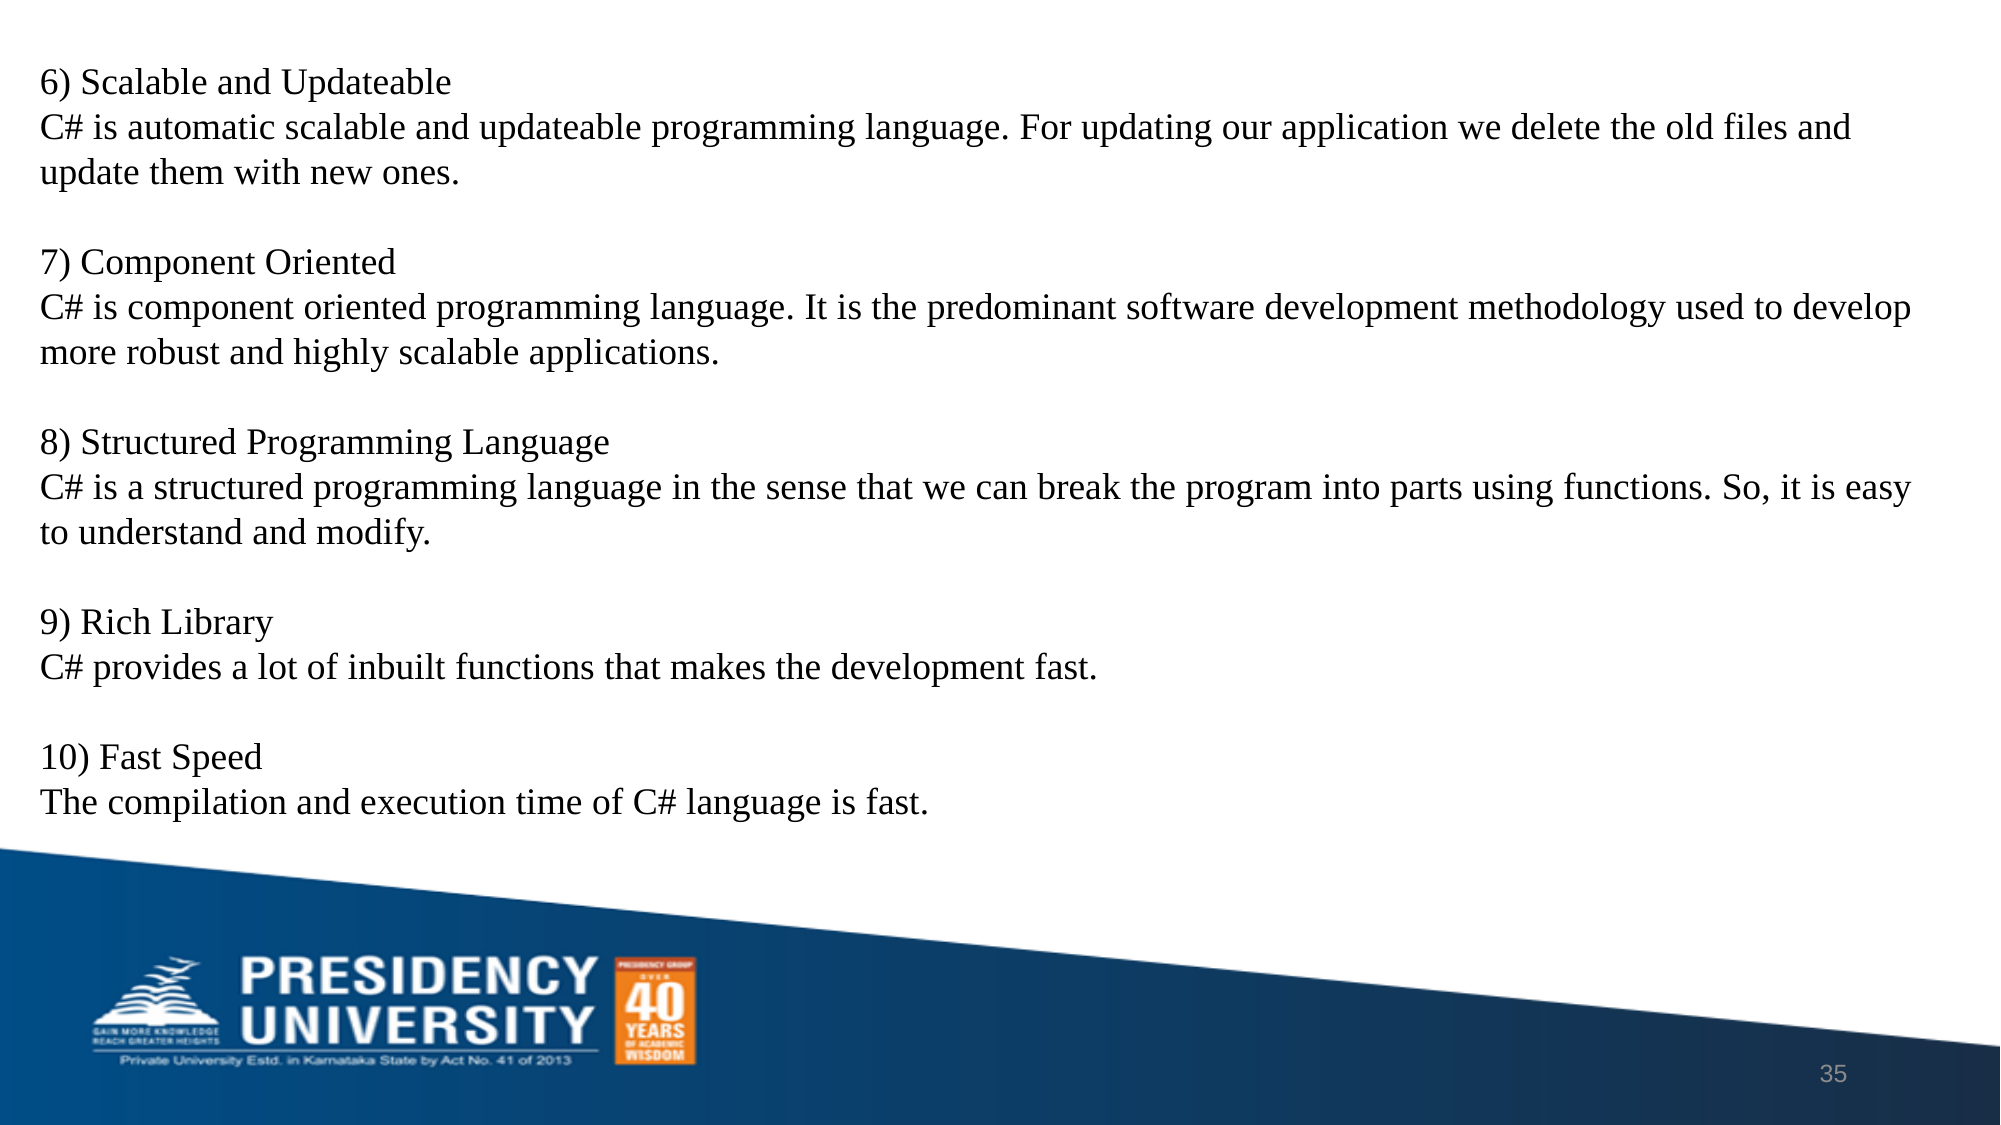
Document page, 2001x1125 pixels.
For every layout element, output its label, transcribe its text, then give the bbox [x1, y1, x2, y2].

slide_number 35 [1412, 1042, 1863, 1103]
picture [0, 845, 2000, 1125]
text_box 6) Scalable and Updateable C# is automatic scalable and updateable programming language. For updating our application we delete the old files and update them with new ones. 7) Component Oriented C# is component oriented programming language. It is the predominant software development methodology used to develop more robust and highly scalable applications. 8) Structured Programming Language C# is a structured programming language in the sense that we can break the program into parts using functions. So, it is easy to understand and modify. 9) Rich Library C# provides a lot of inbuilt functions that makes the development fast. 10) Fast Speed The compilation and execution time of C# language is fast. [24, 49, 1938, 830]
